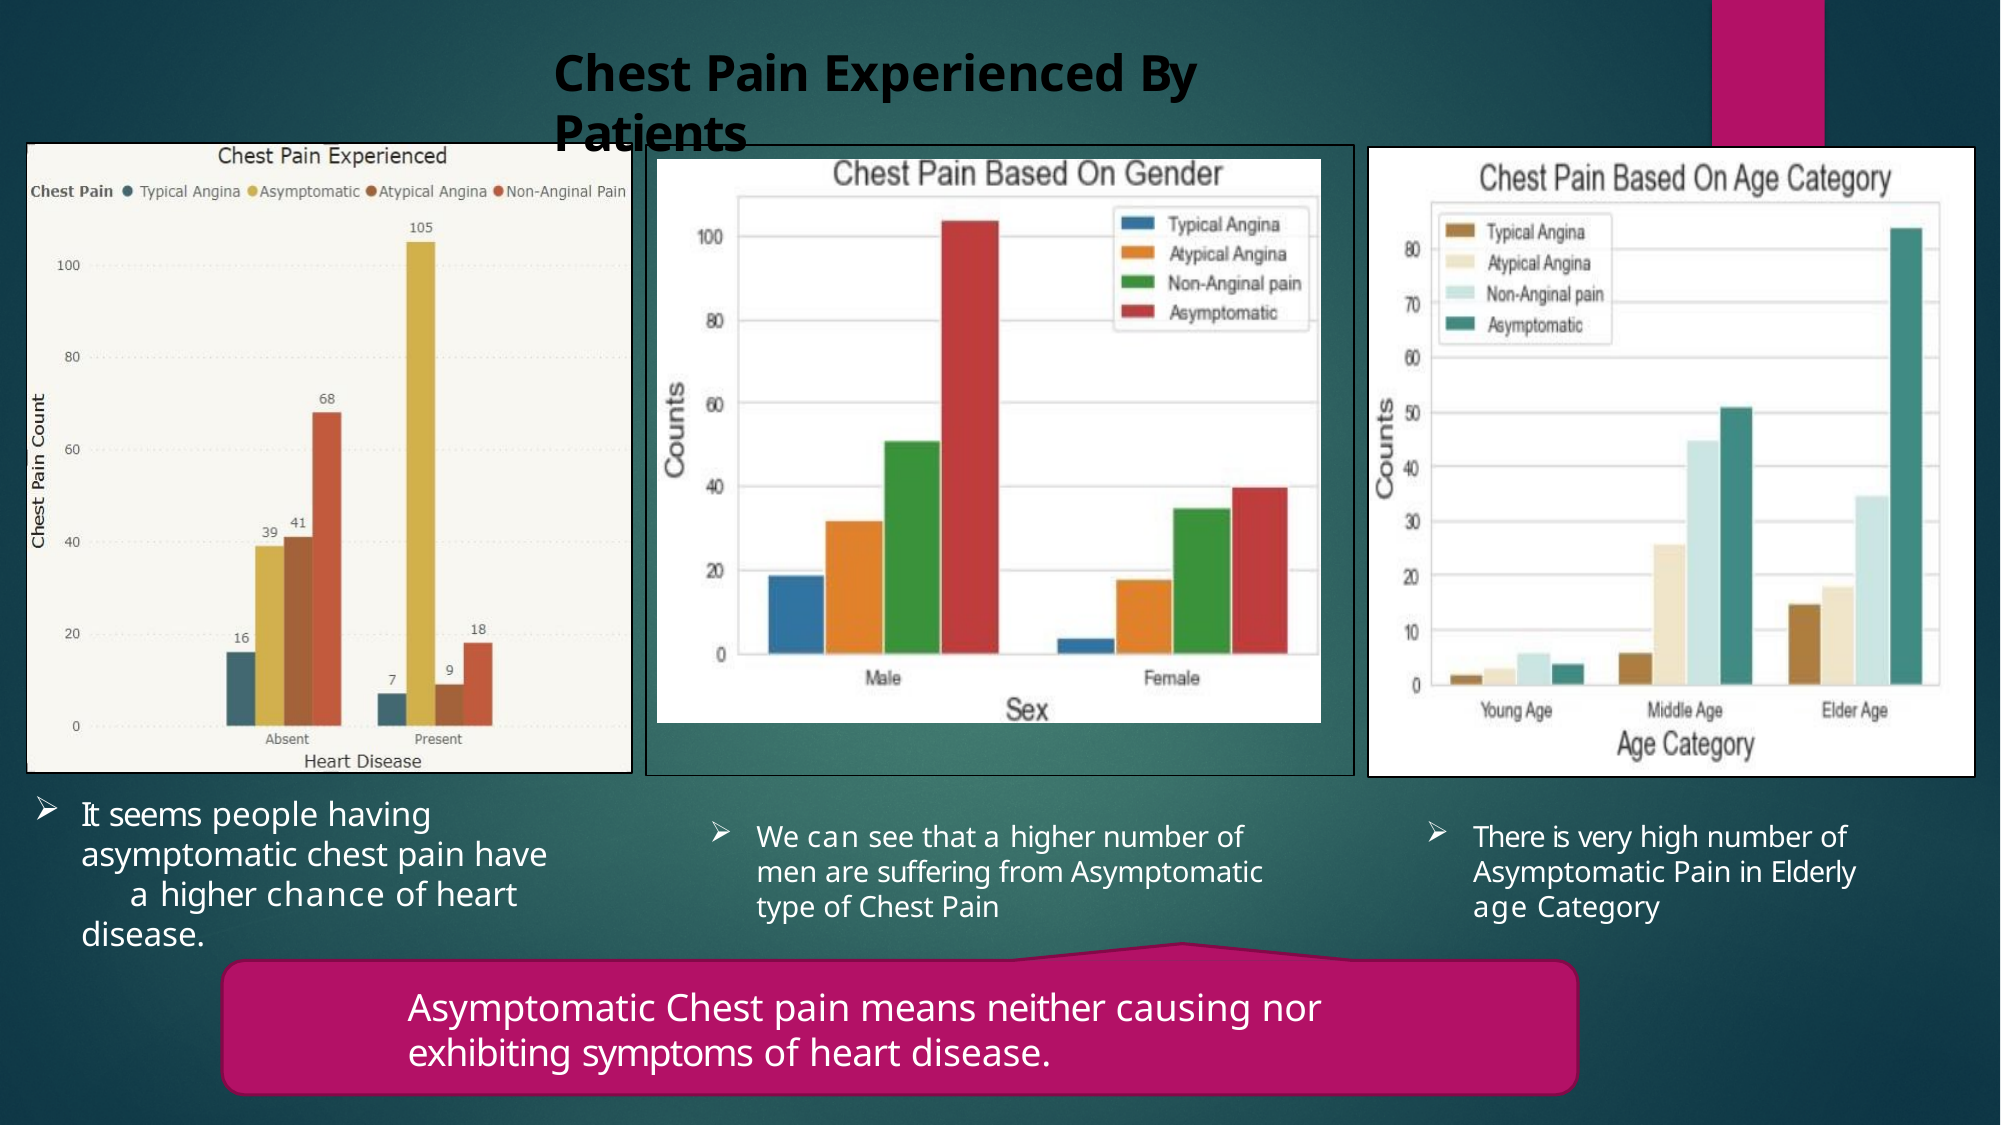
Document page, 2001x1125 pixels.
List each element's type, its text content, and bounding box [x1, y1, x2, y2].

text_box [1706, 0, 1830, 144]
text_box There is very high number of Asymptomatic Pain in Elderly age Category [1424, 816, 1882, 923]
title Chest Pain Experienced By Patients [551, 39, 1404, 229]
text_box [1366, 146, 1977, 779]
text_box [644, 143, 1356, 777]
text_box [25, 141, 633, 775]
text_box We can see that a higher number of men are suffering from Asymptomatic type of Chest Pain [707, 816, 1273, 923]
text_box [220, 941, 1580, 1097]
text_box It seems people having asymptomatic chest pain have a higher chance of heart disease. [32, 791, 589, 953]
